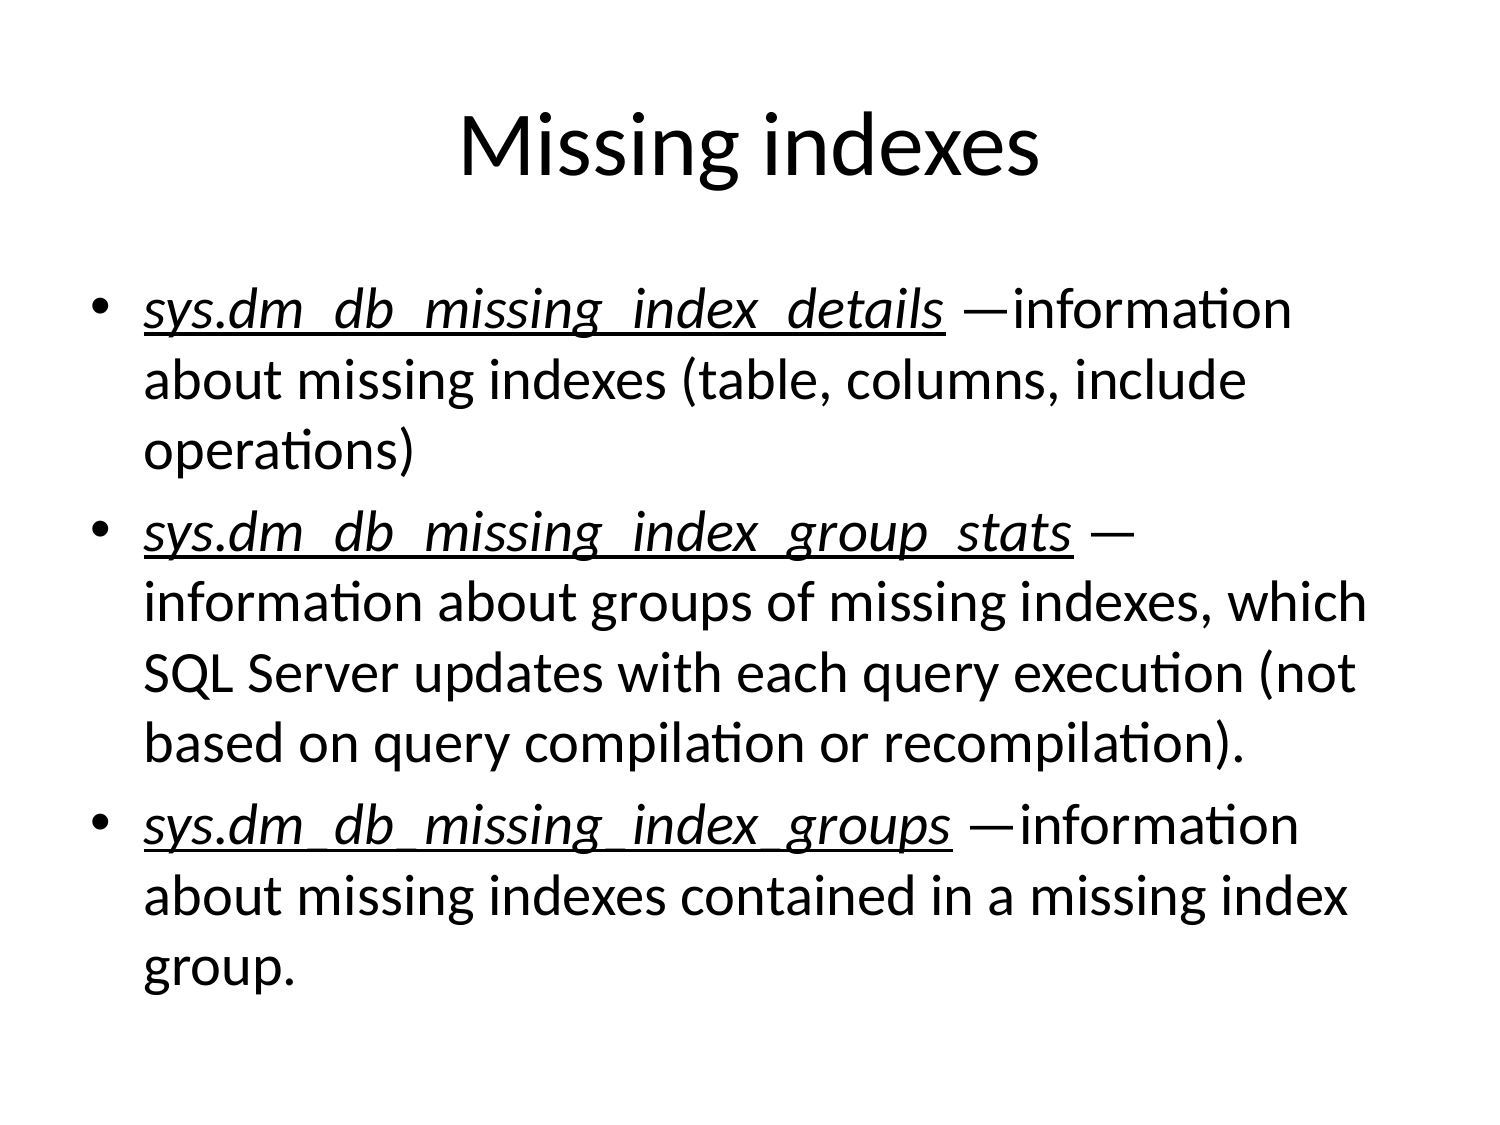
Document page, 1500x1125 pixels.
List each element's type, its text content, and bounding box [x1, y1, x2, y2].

title Missing indexes [75, 45, 1425, 233]
list sys.dm_db_missing_index_details —information about missing indexes (table, columns, include operations) sys.dm_db_missing_index_group_stats —information about groups of missing indexes, which SQL Server updates with each query execution (not based on query compilation or recompilation). sys.dm_db_missing_index_groups —information about missing indexes contained in a missing index group. [75, 262, 1425, 1005]
